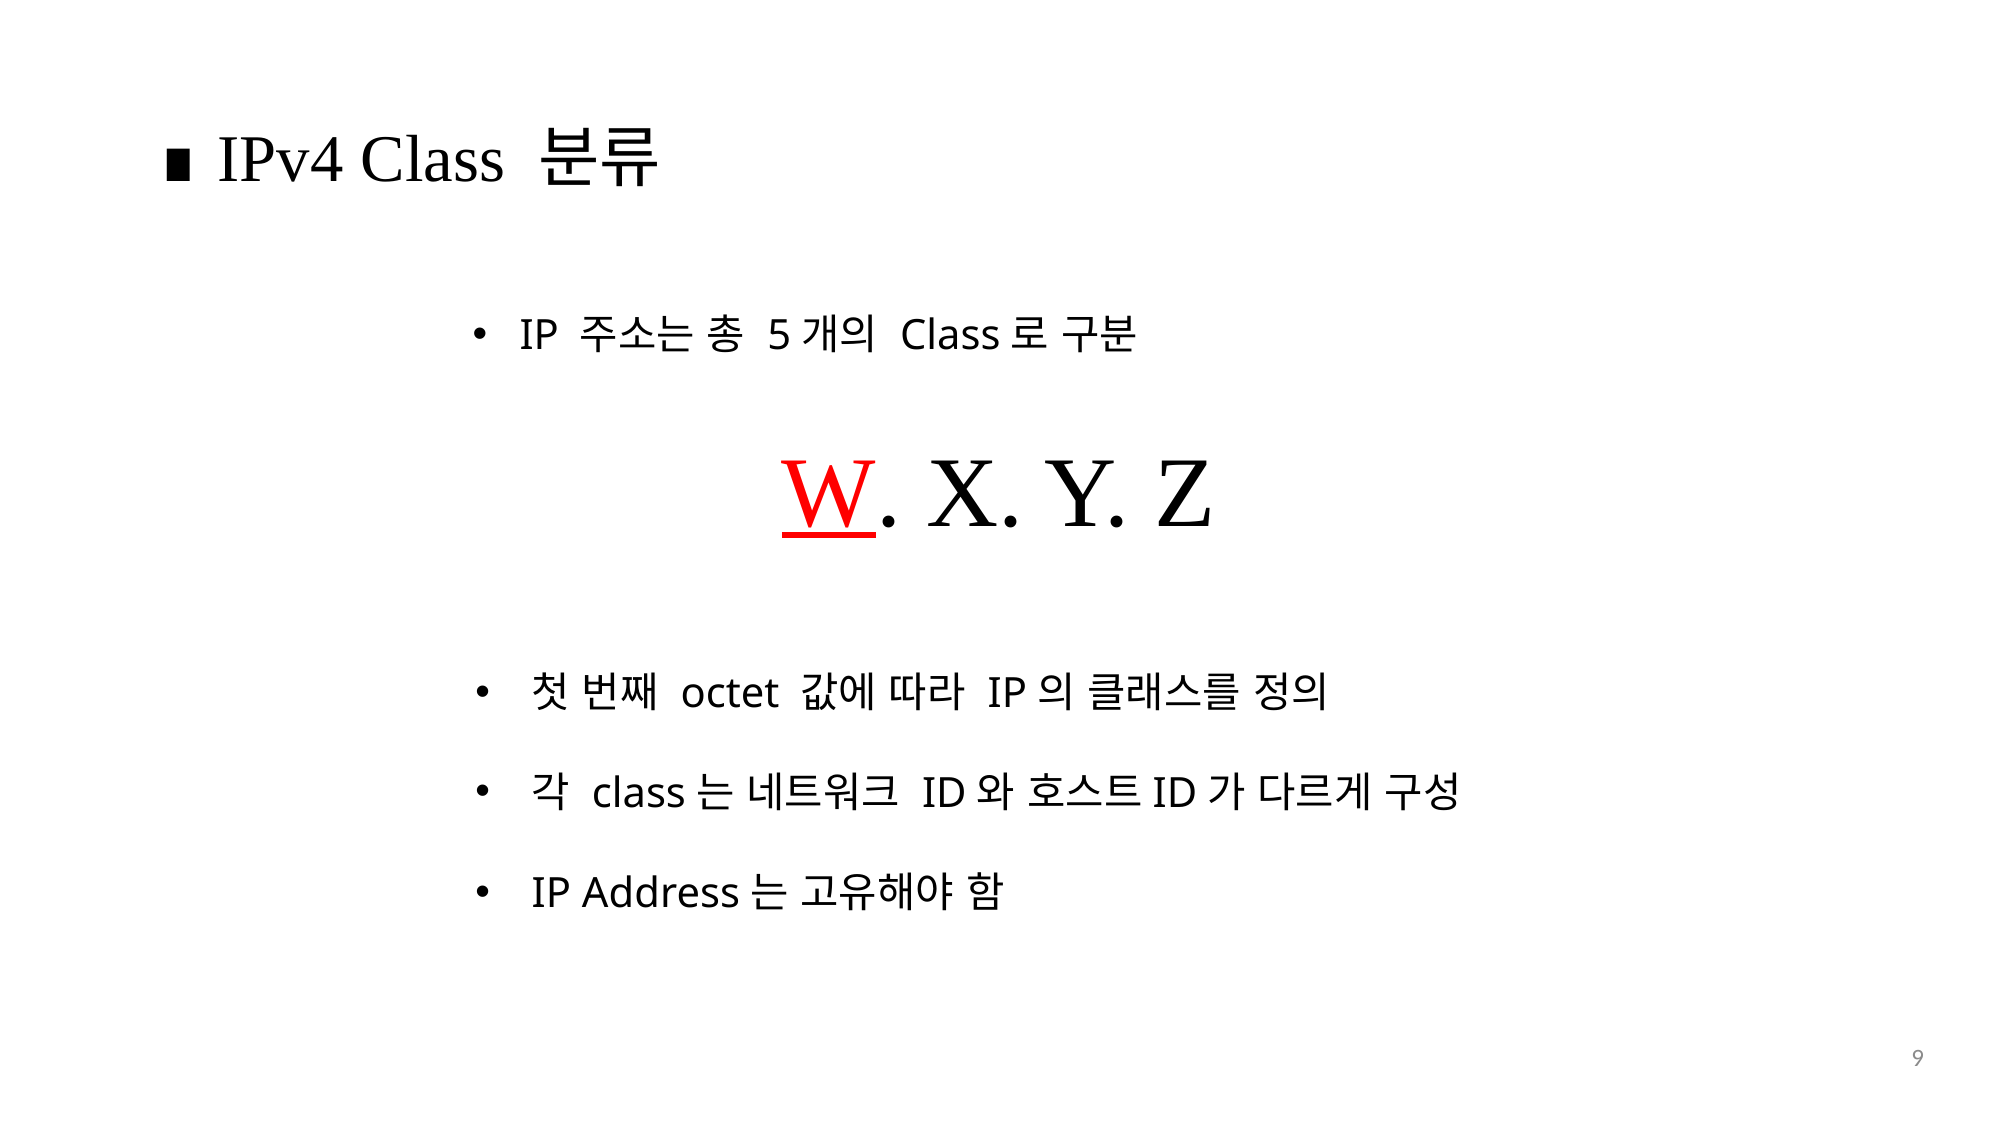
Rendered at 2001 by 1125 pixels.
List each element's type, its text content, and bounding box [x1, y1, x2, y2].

text_box W. X. Y. Z [767, 419, 1424, 554]
text_box 첫 번째 octet 값에 따라 IP의 클래스를 정의 각 class는 네트워크 ID와 호스트ID가 다르게 구성 IP Address는 고유해야 함 [460, 608, 1477, 924]
slide_number 9 [1489, 1026, 1940, 1087]
title ∎ IPv4 Class 분류 [142, 51, 1437, 269]
text_box IP 주소는 총 5개의 Class로 구분 [457, 280, 1153, 366]
